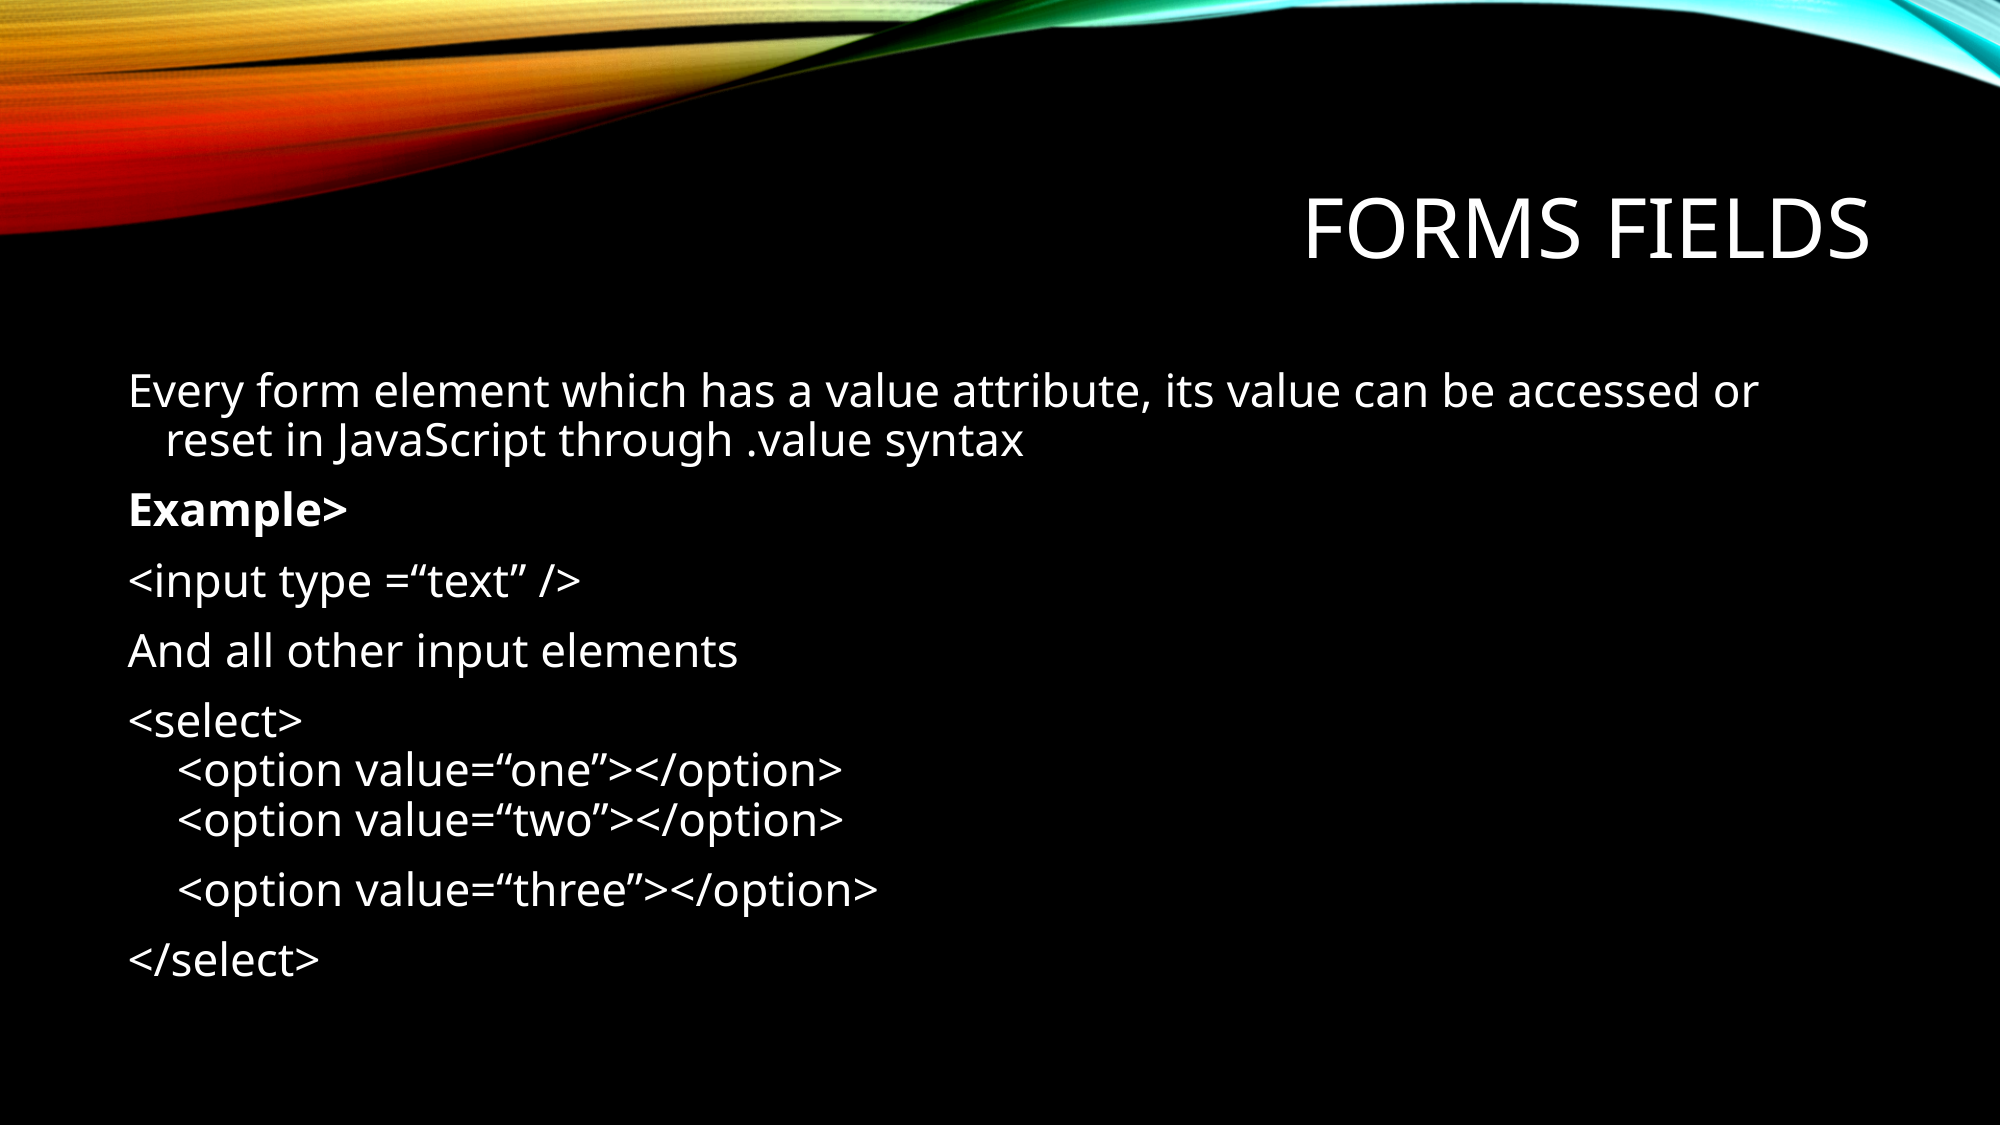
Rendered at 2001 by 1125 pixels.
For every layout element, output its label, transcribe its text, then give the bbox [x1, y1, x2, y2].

title Forms Fields [474, 125, 1888, 338]
picture [0, 0, 2000, 237]
list Every form element which has a value attribute, its value can be accessed or reset in JavaScript through .value syntax Example> <input type =“text” /> And all other input elements <select> <option value=“one”></option> <option value=“two”></option> <option value=“three”></option> </select> [112, 360, 1888, 1021]
